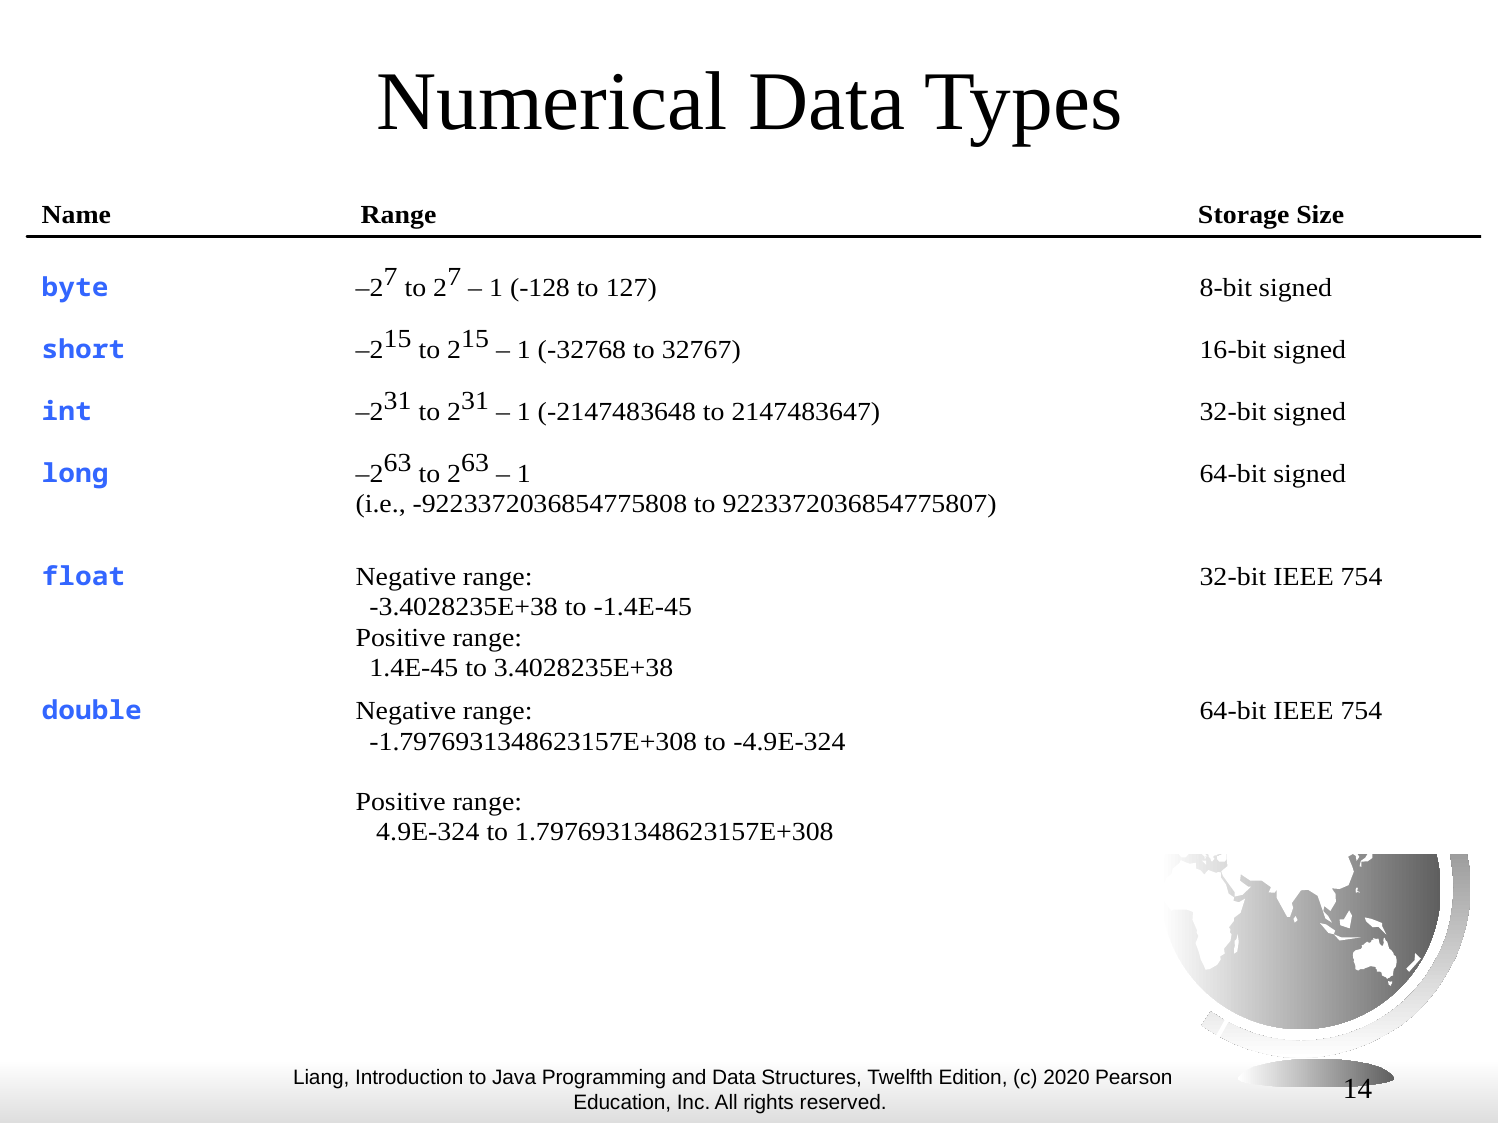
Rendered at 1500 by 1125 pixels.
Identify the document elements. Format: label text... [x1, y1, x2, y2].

slide_number 14 [1074, 1049, 1388, 1125]
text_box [25, 197, 1482, 856]
title Numerical Data Types [112, 52, 1388, 141]
